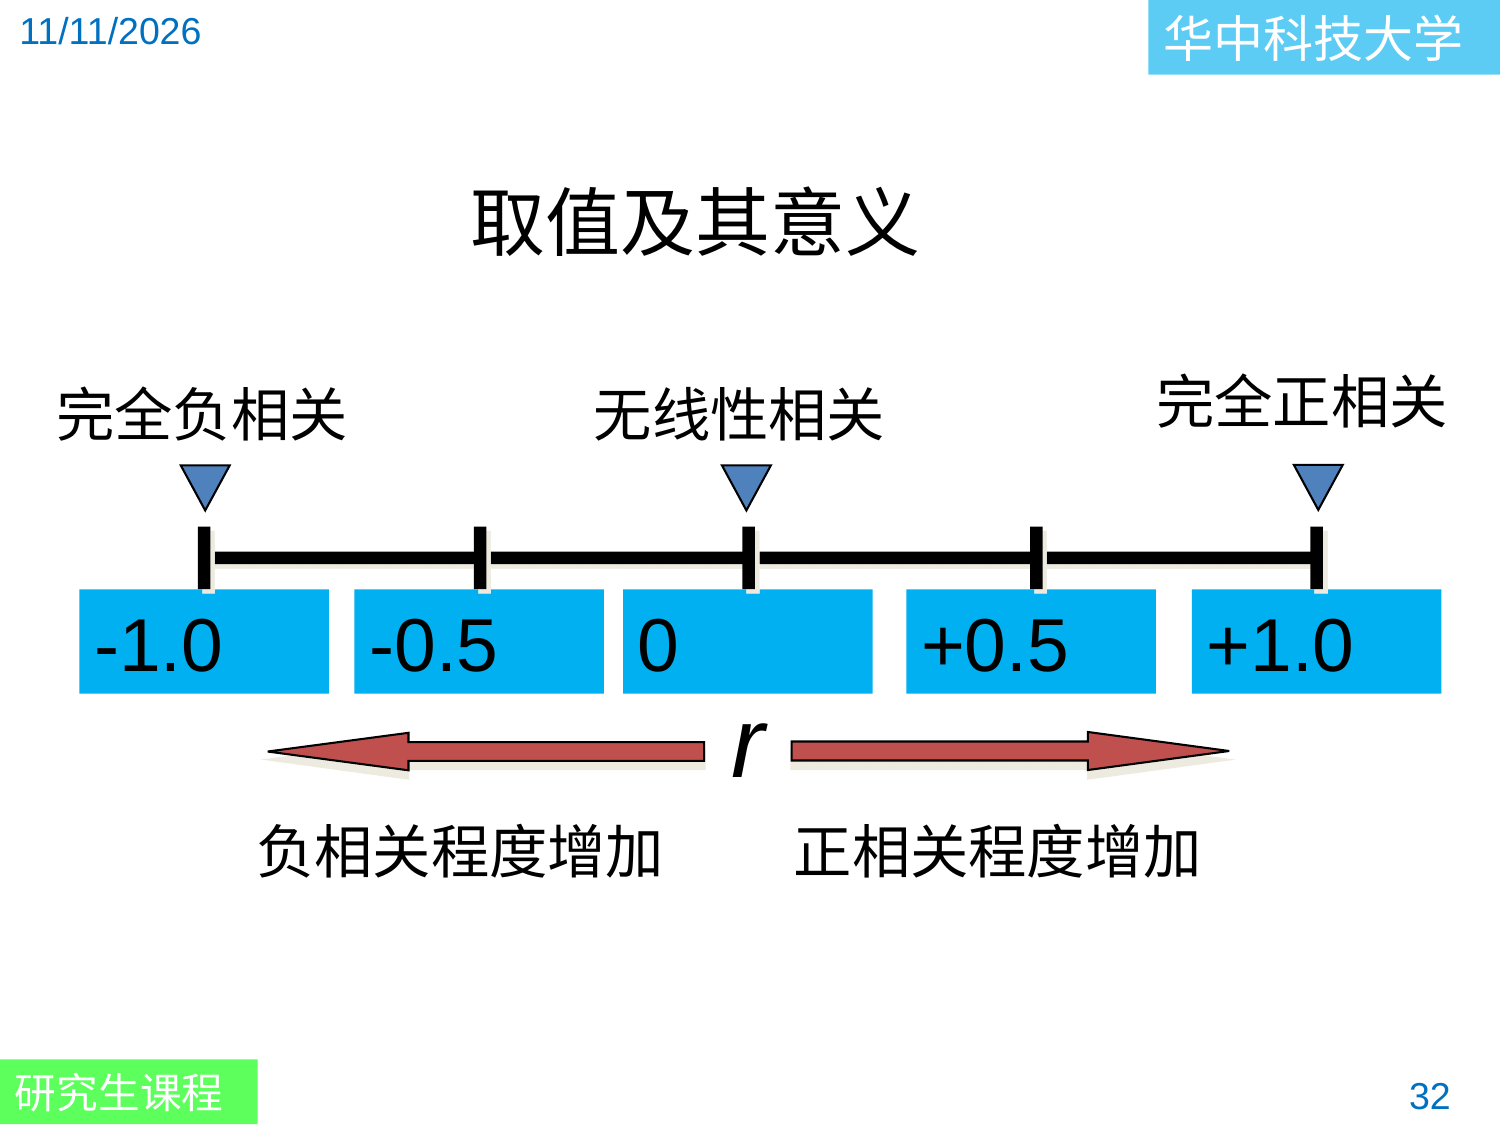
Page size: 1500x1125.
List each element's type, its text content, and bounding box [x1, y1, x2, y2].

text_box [241, 732, 705, 893]
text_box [778, 731, 1230, 893]
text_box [578, 370, 917, 511]
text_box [1141, 357, 1467, 511]
text_box r [716, 704, 780, 805]
text_box 取值及其意义 [257, 164, 1133, 277]
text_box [79, 526, 1442, 695]
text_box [41, 370, 380, 511]
